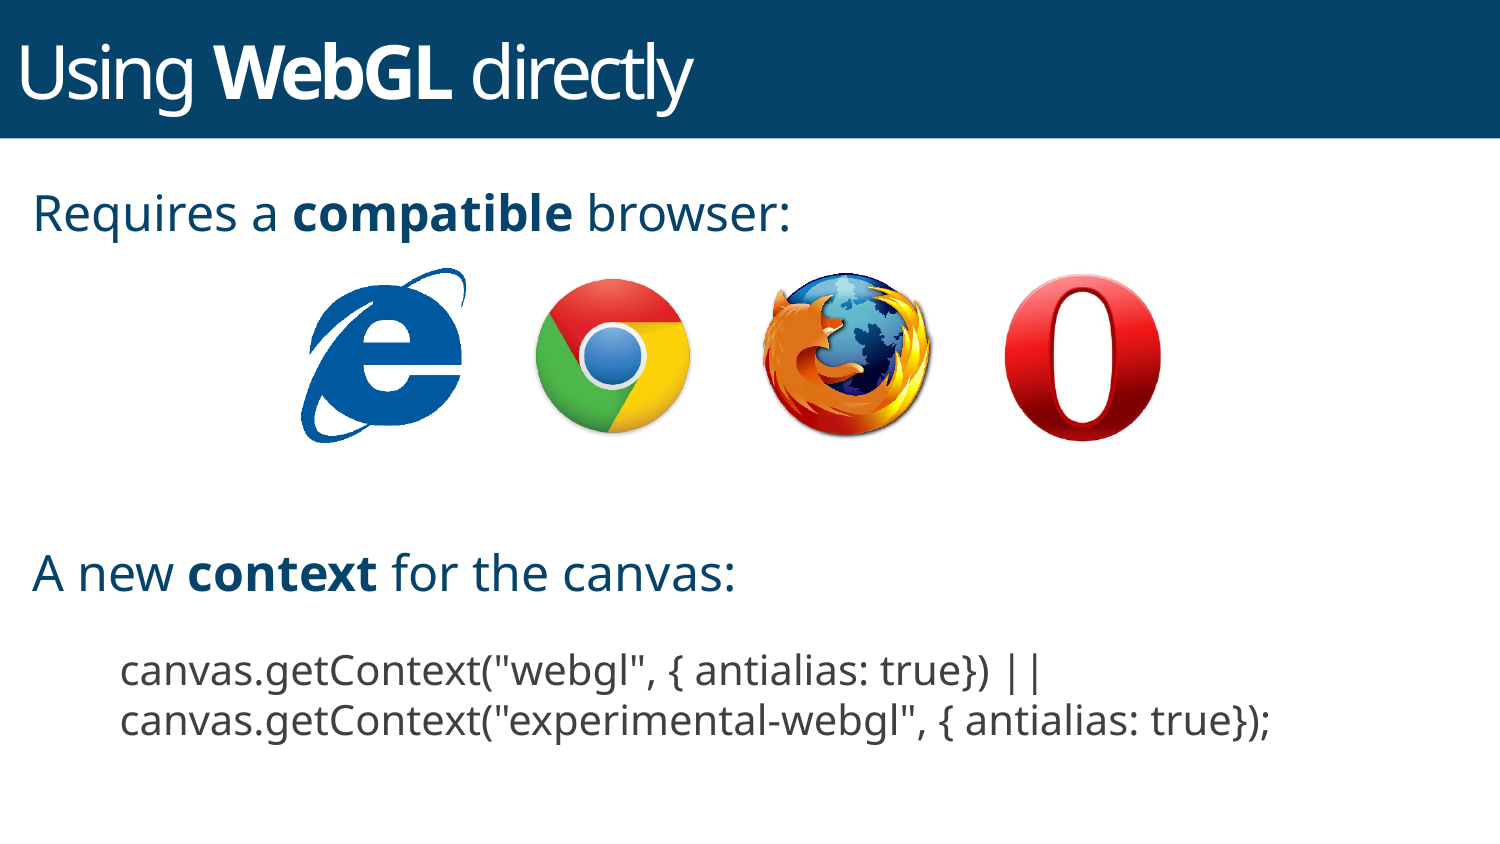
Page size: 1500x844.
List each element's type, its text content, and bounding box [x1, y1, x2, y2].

text_box Requires a compatible browser: A new context for the canvas: [17, 173, 1483, 669]
title Using WebGL directly [0, 0, 1500, 139]
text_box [300, 268, 1200, 446]
text_box canvas.getContext("webgl", { antialias: true}) || canvas.getContext("experimental-webgl", { antialias: true}); [104, 636, 1447, 752]
